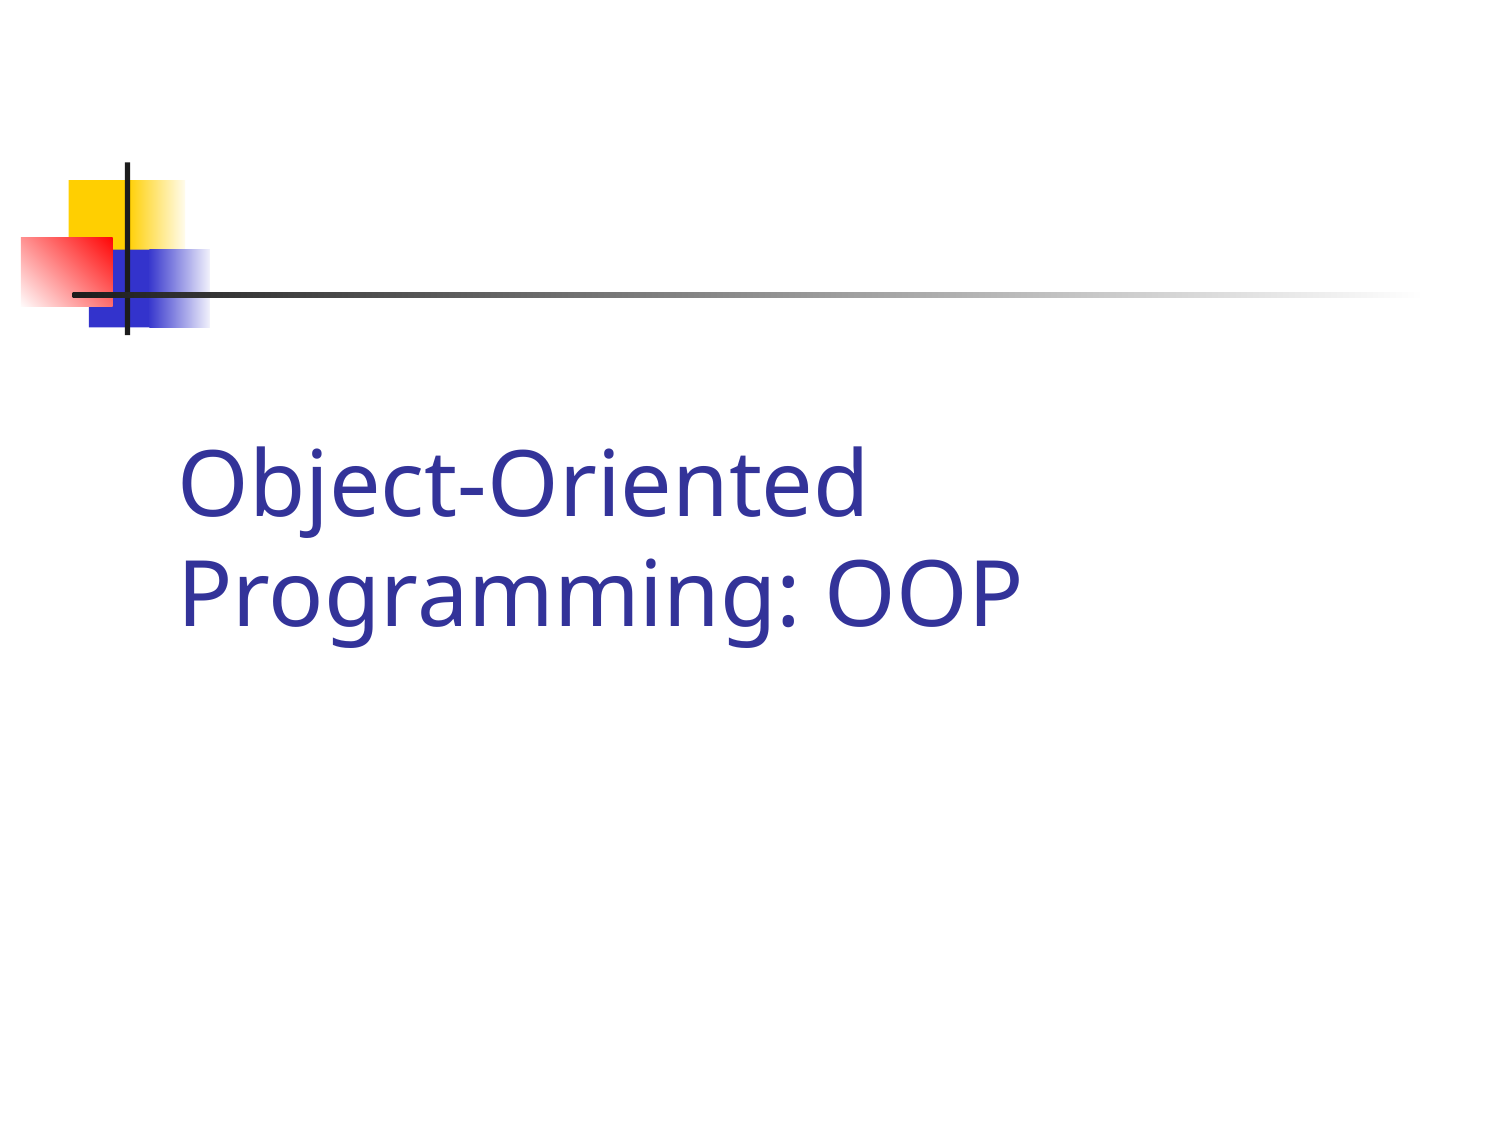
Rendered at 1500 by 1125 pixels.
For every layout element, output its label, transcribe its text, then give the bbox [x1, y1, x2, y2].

title Object-Oriented Programming: OOP [162, 412, 1300, 653]
